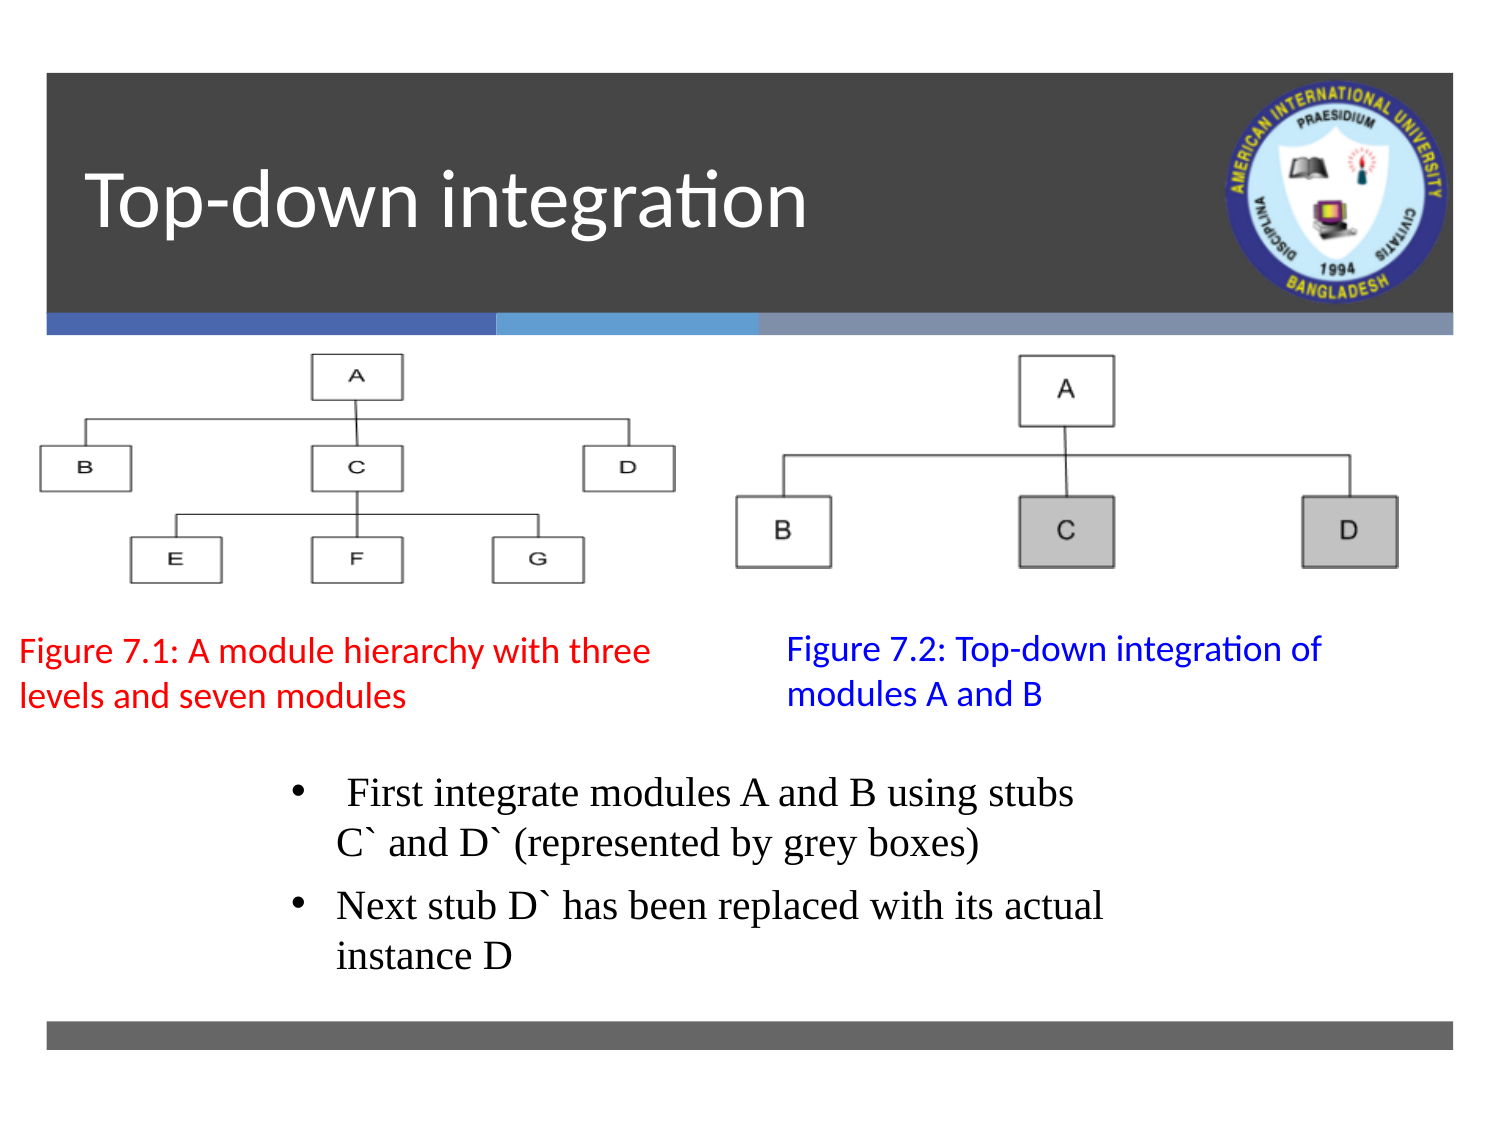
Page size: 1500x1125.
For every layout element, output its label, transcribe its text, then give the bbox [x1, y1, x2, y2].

picture [38, 353, 677, 585]
picture [735, 354, 1399, 570]
title Top-down integration [69, 73, 1351, 253]
picture [1220, 75, 1454, 310]
text_box First integrate modules A and B using stubs C` and D` (represented by grey boxes) Next stub D` has been replaced with its actual instance D [276, 757, 1130, 985]
text_box Figure 7.2: Top-down integration of modules A and B [771, 617, 1443, 722]
text_box Figure 7.1: A module hierarchy with three levels and seven modules [4, 618, 676, 724]
